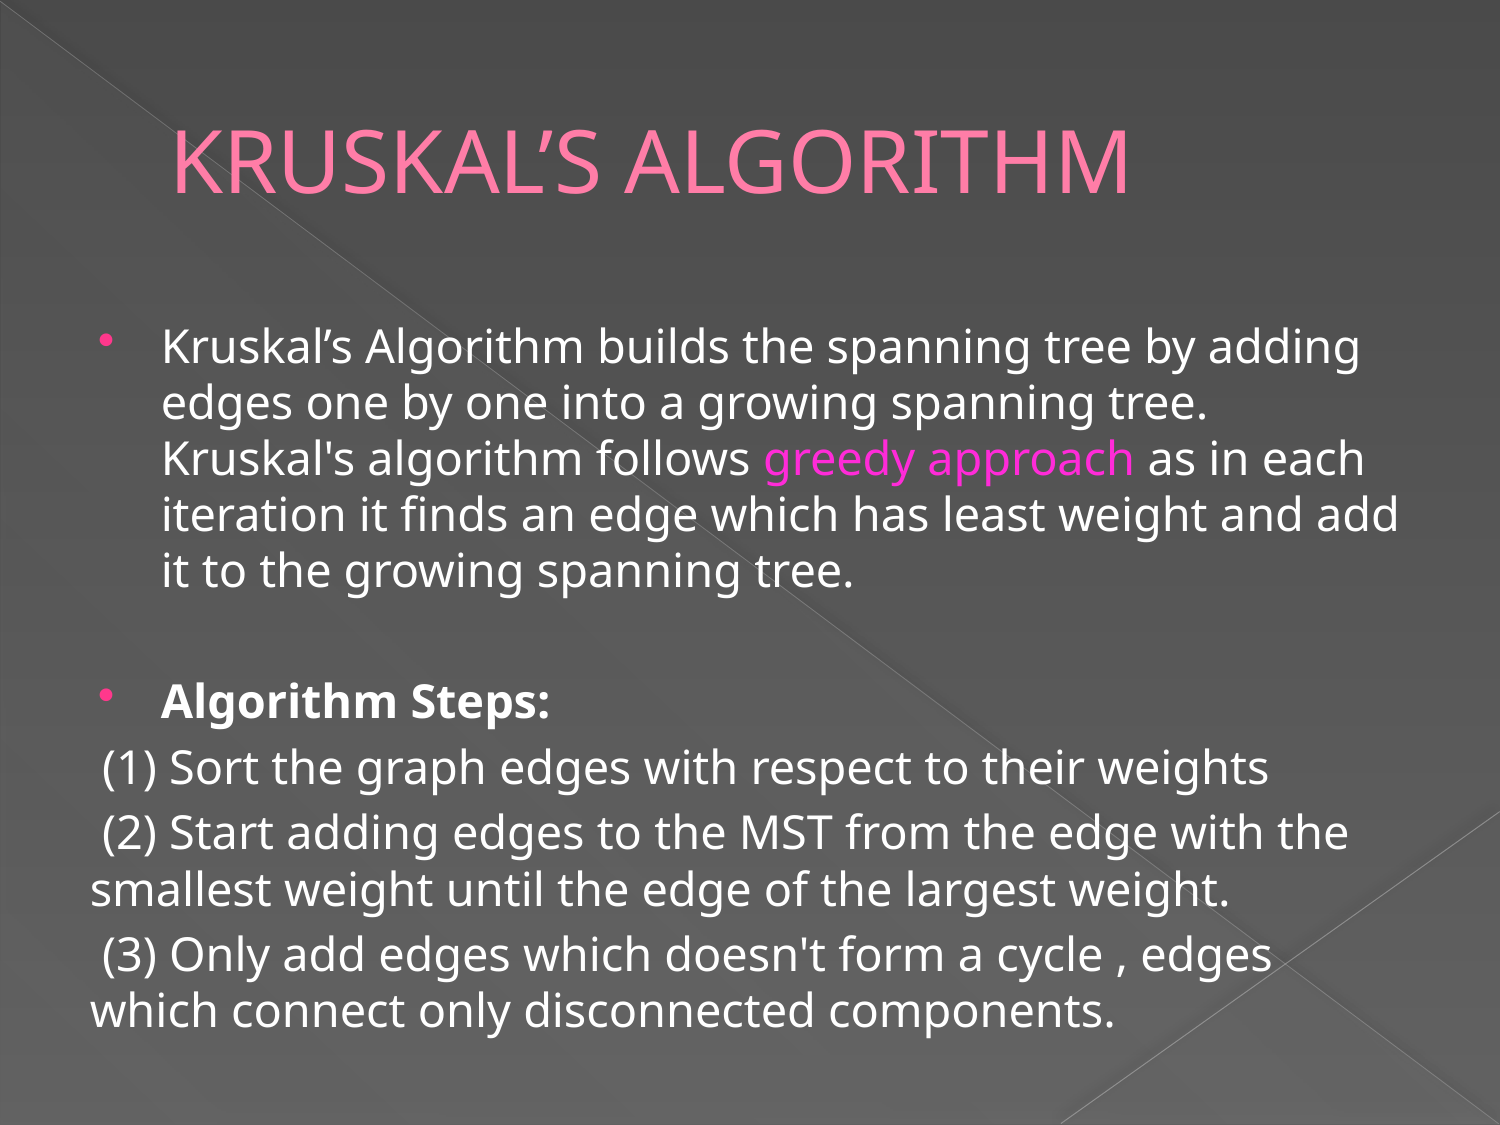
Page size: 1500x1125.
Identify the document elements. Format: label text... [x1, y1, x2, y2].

list Kruskal’s Algorithm builds the spanning tree by adding edges one by one into a growing spanning tree. Kruskal's algorithm follows greedy approach as in each iteration it finds an edge which has least weight and add it to the growing spanning tree. Algorithm Steps: (1) Sort the graph edges with respect to their weights (2) Start adding edges to the MST from the edge with the smallest weight until the edge of the largest weight. (3) Only add edges which doesn't form a cycle , edges which connect only disconnected components. [75, 308, 1425, 1059]
title KRUSKAL’S ALGORITHM [75, 43, 1425, 274]
